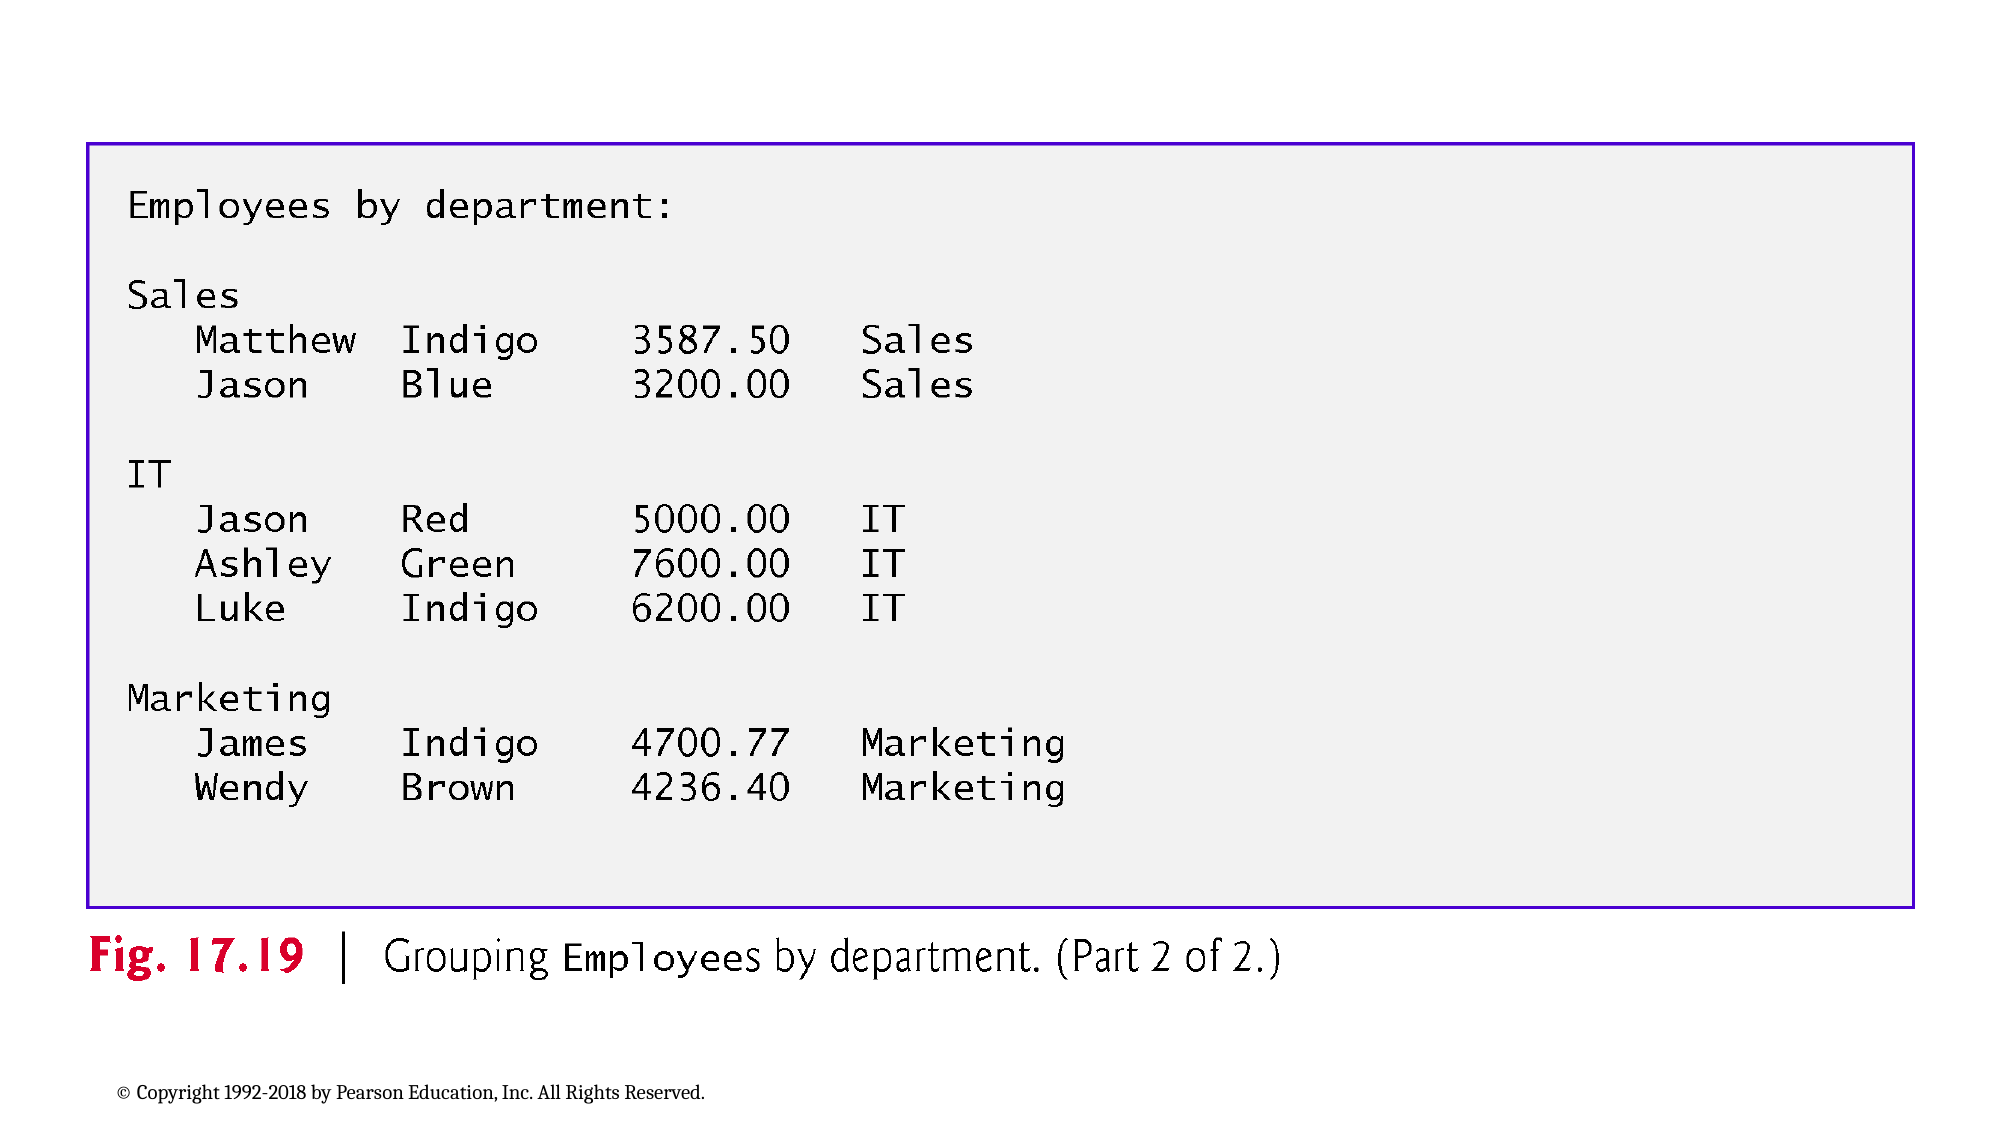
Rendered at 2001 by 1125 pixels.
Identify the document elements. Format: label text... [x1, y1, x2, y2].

picture [0, 56, 2000, 1069]
footer © Copyright 1992-2018 by Pearson Education, Inc. All Rights Reserved. [99, 1082, 1473, 1112]
